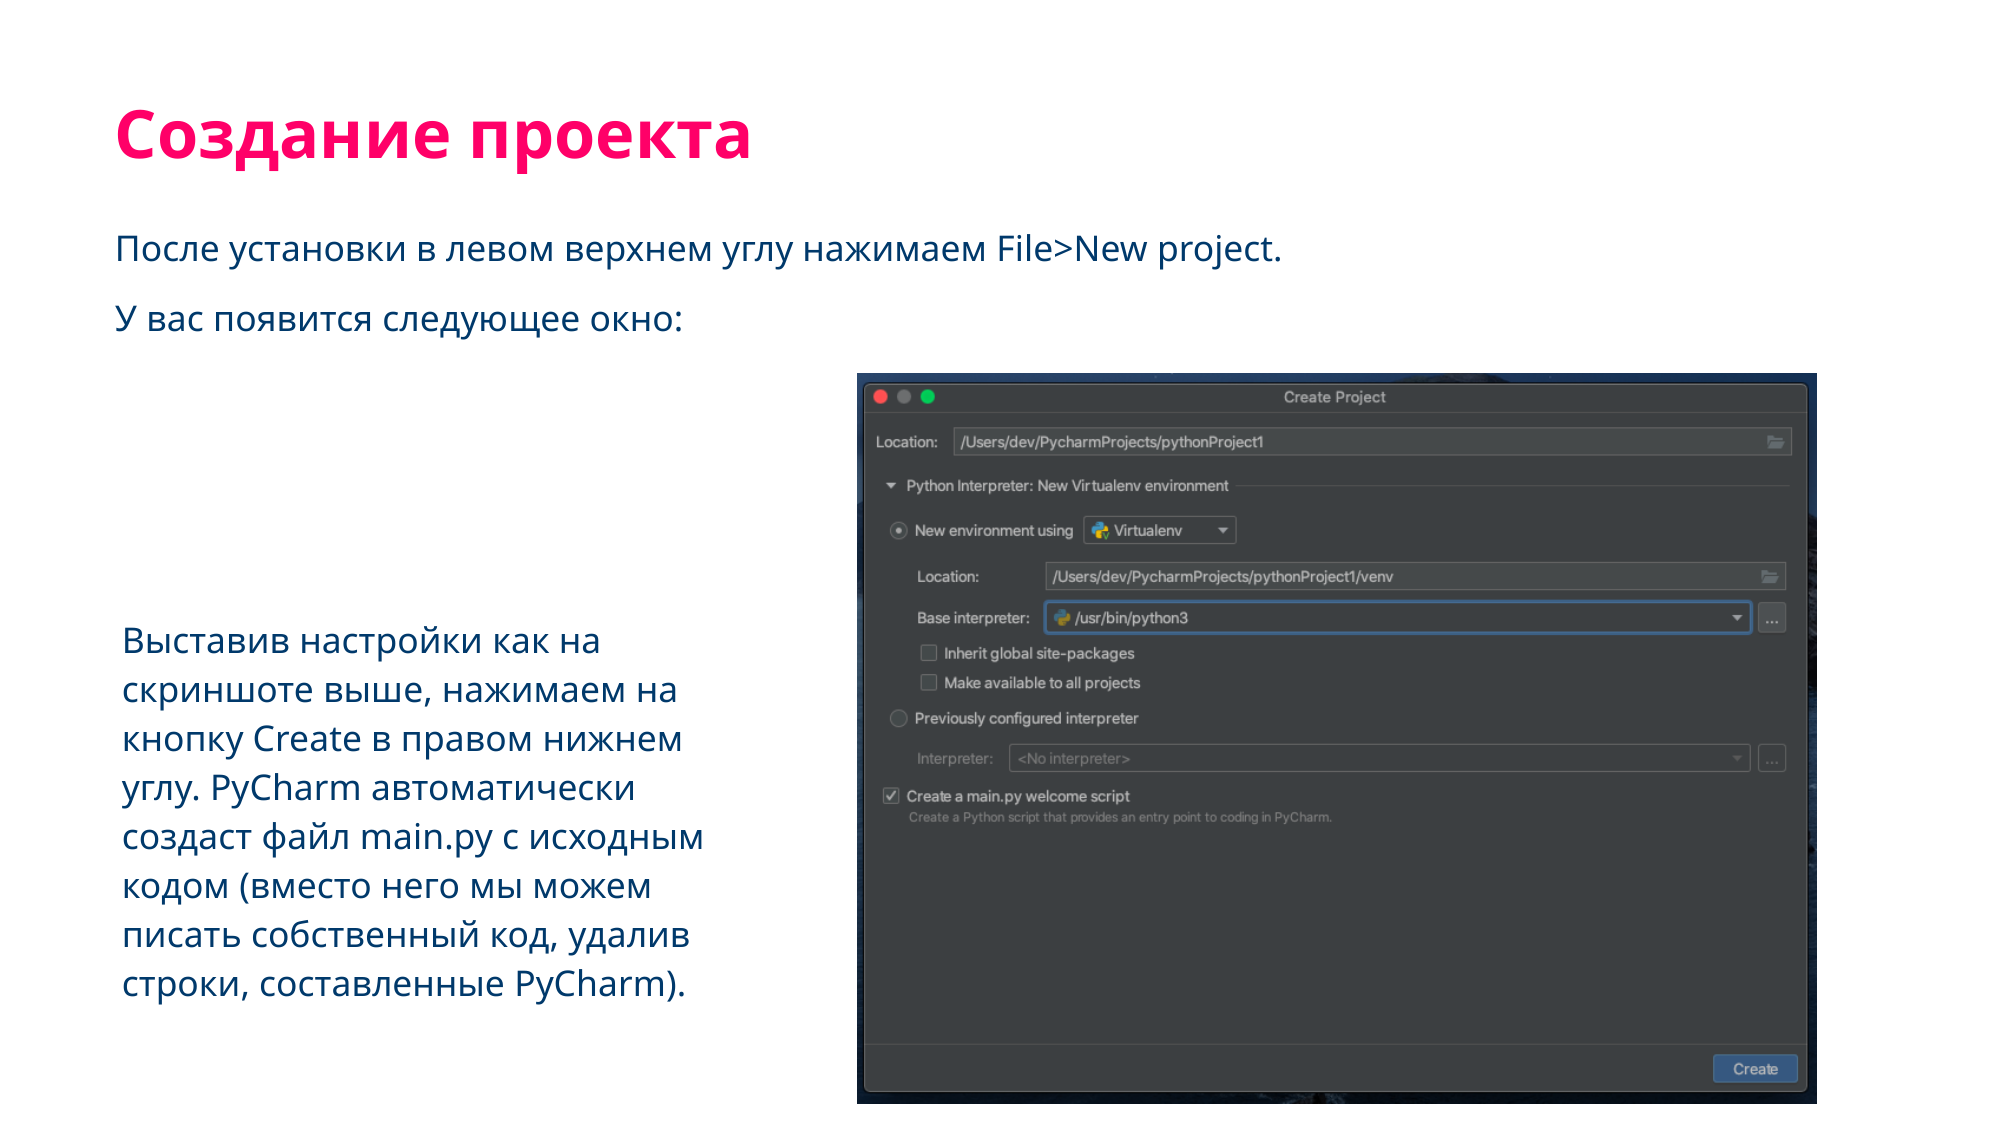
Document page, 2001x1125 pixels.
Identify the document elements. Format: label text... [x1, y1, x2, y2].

text_box Выставив настройки как на скриншоте выше, нажимаем на кнопку Create в правом нижнем углу. PyCharm автоматически создаст файл main.py с исходным кодом (вместо него мы можем писать собственный код, удалив строки, составленные PyCharm). [106, 604, 752, 800]
text_box После установки в левом верхнем углу нажимаем File>New project. У вас появится следующее окно: [99, 212, 1928, 408]
text_box Создание проекта [99, 93, 1292, 156]
picture [857, 373, 1817, 1104]
